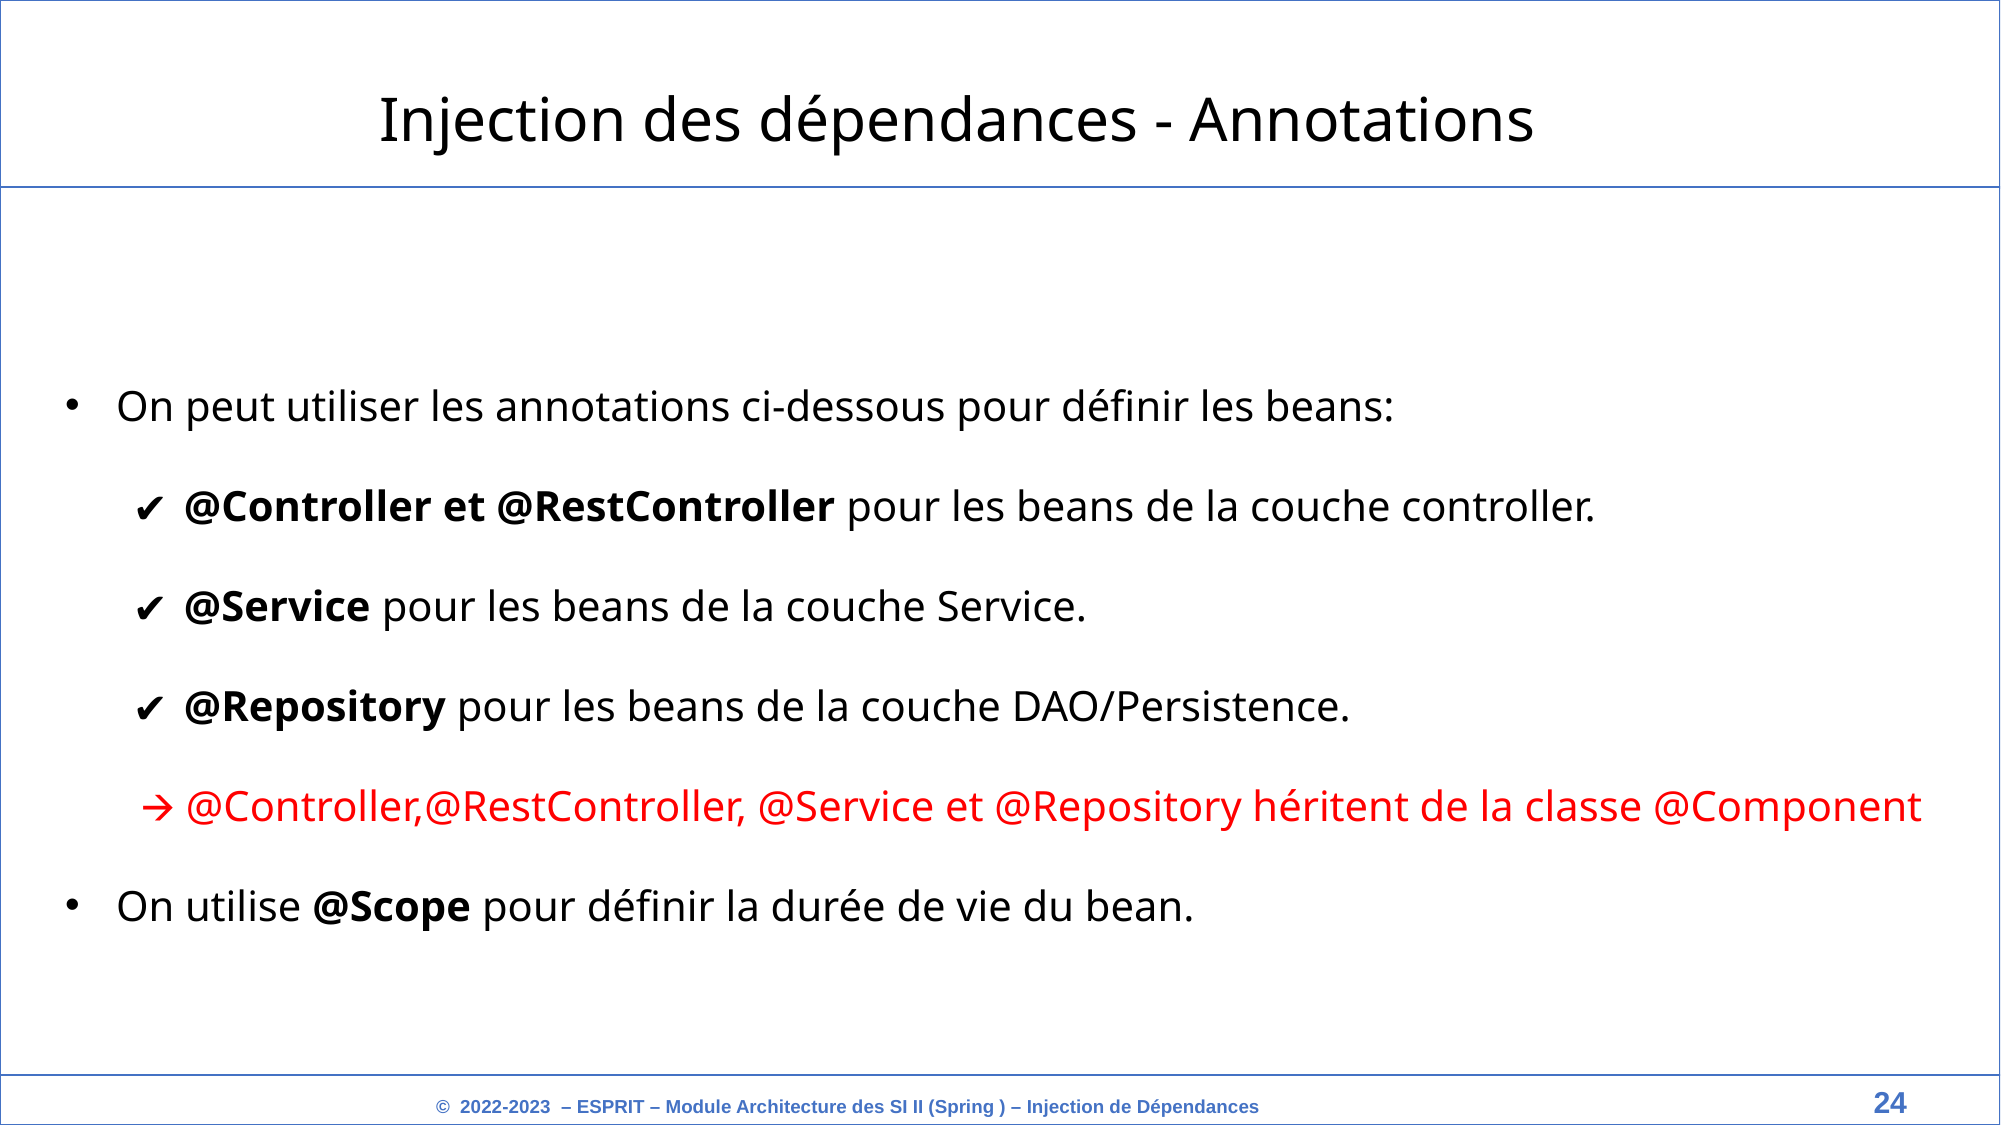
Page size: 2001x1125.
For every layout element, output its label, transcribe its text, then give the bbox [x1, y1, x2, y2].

slide_number ‹#› [1683, 938, 1907, 1125]
text_box On peut utiliser les annotations ci-dessous pour définir les beans: @Controller et @RestController pour les beans de la couche controller. @Service pour les beans de la couche Service. @Repository pour les beans de la couche DAO/Persistence. 🡪 @Controller,@RestController, @Service et @Repository héritent de la classe @Component On utilise @Scope pour définir la durée de vie du bean. [50, 321, 2000, 938]
text_box Injection des dépendances - Annotations [118, 6, 1796, 152]
